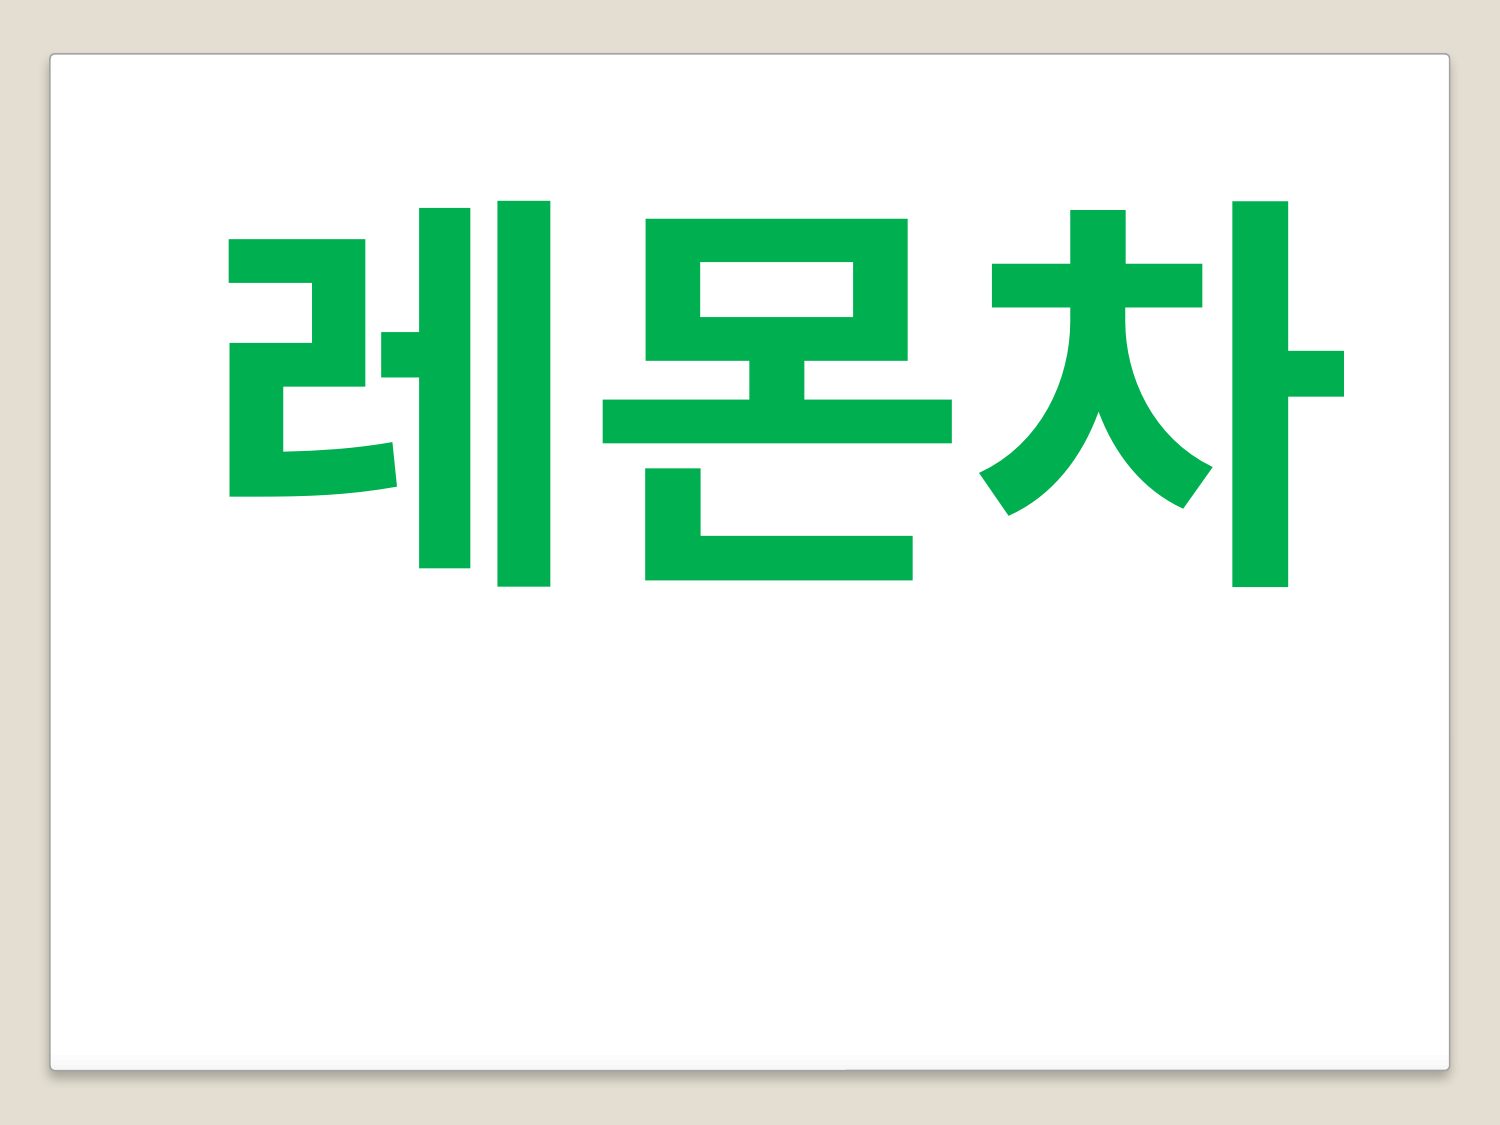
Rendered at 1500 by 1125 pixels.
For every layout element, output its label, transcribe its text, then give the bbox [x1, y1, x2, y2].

text_box 레몬차 [0, 126, 1500, 1041]
